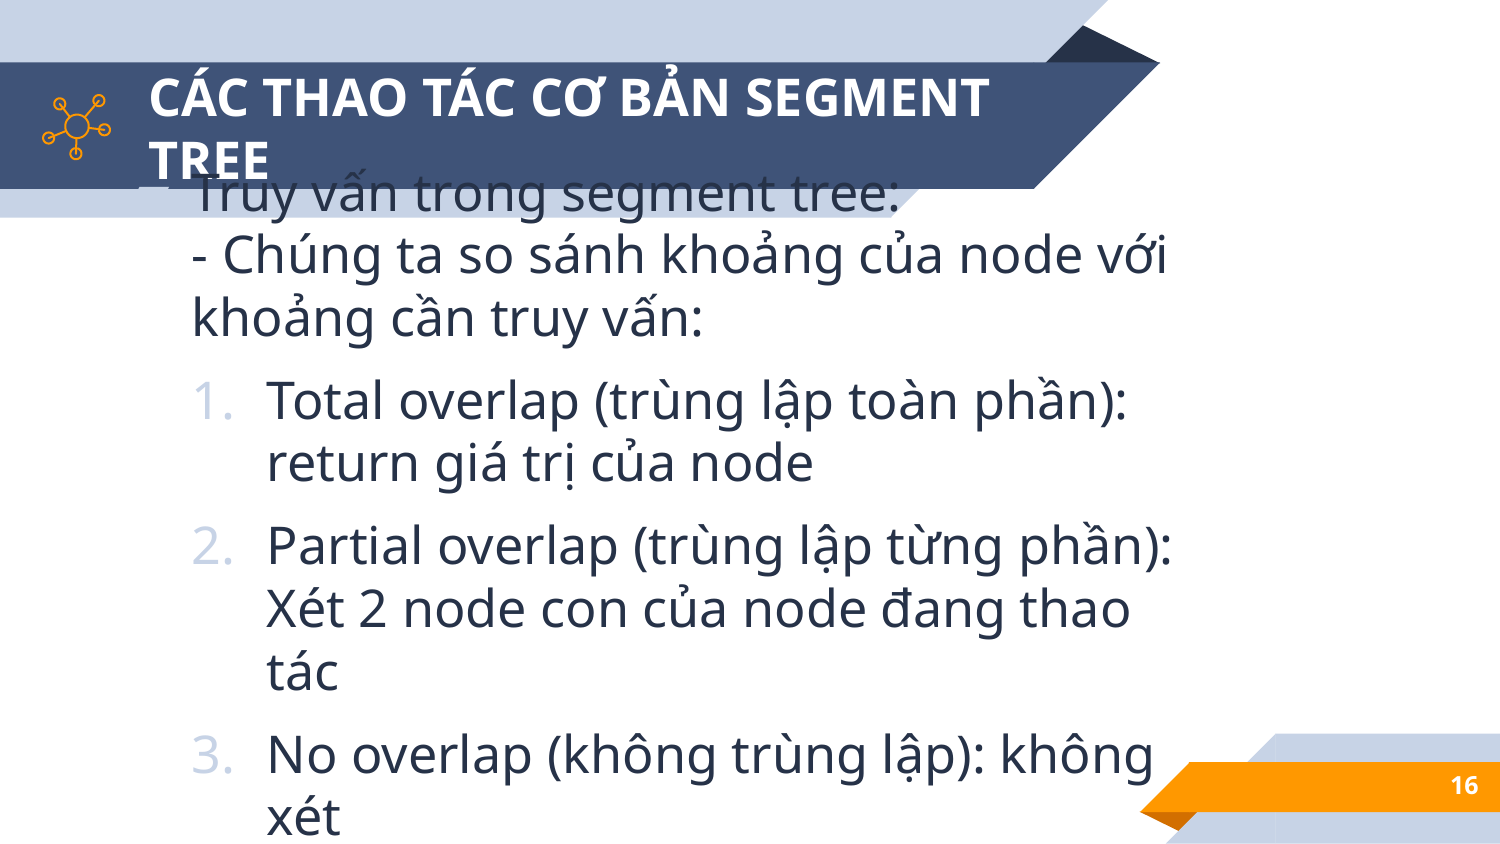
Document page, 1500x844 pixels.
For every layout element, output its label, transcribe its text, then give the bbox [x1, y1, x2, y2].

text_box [42, 94, 111, 160]
list Truy vấn trong segment tree: - Chúng ta so sánh khoảng của node với khoảng cần truy vấn: Total overlap (trùng lập toàn phần): return giá trị của node Partial overlap (trùng lập từng phần): Xét 2 node con của node đang thao tác No overlap (không trùng lập): không xét [101, 244, 1211, 761]
title CÁC THAO TÁC CƠ BẢN SEGMENT TREE [133, 64, 1035, 190]
slide_number 16 [1249, 760, 1494, 813]
